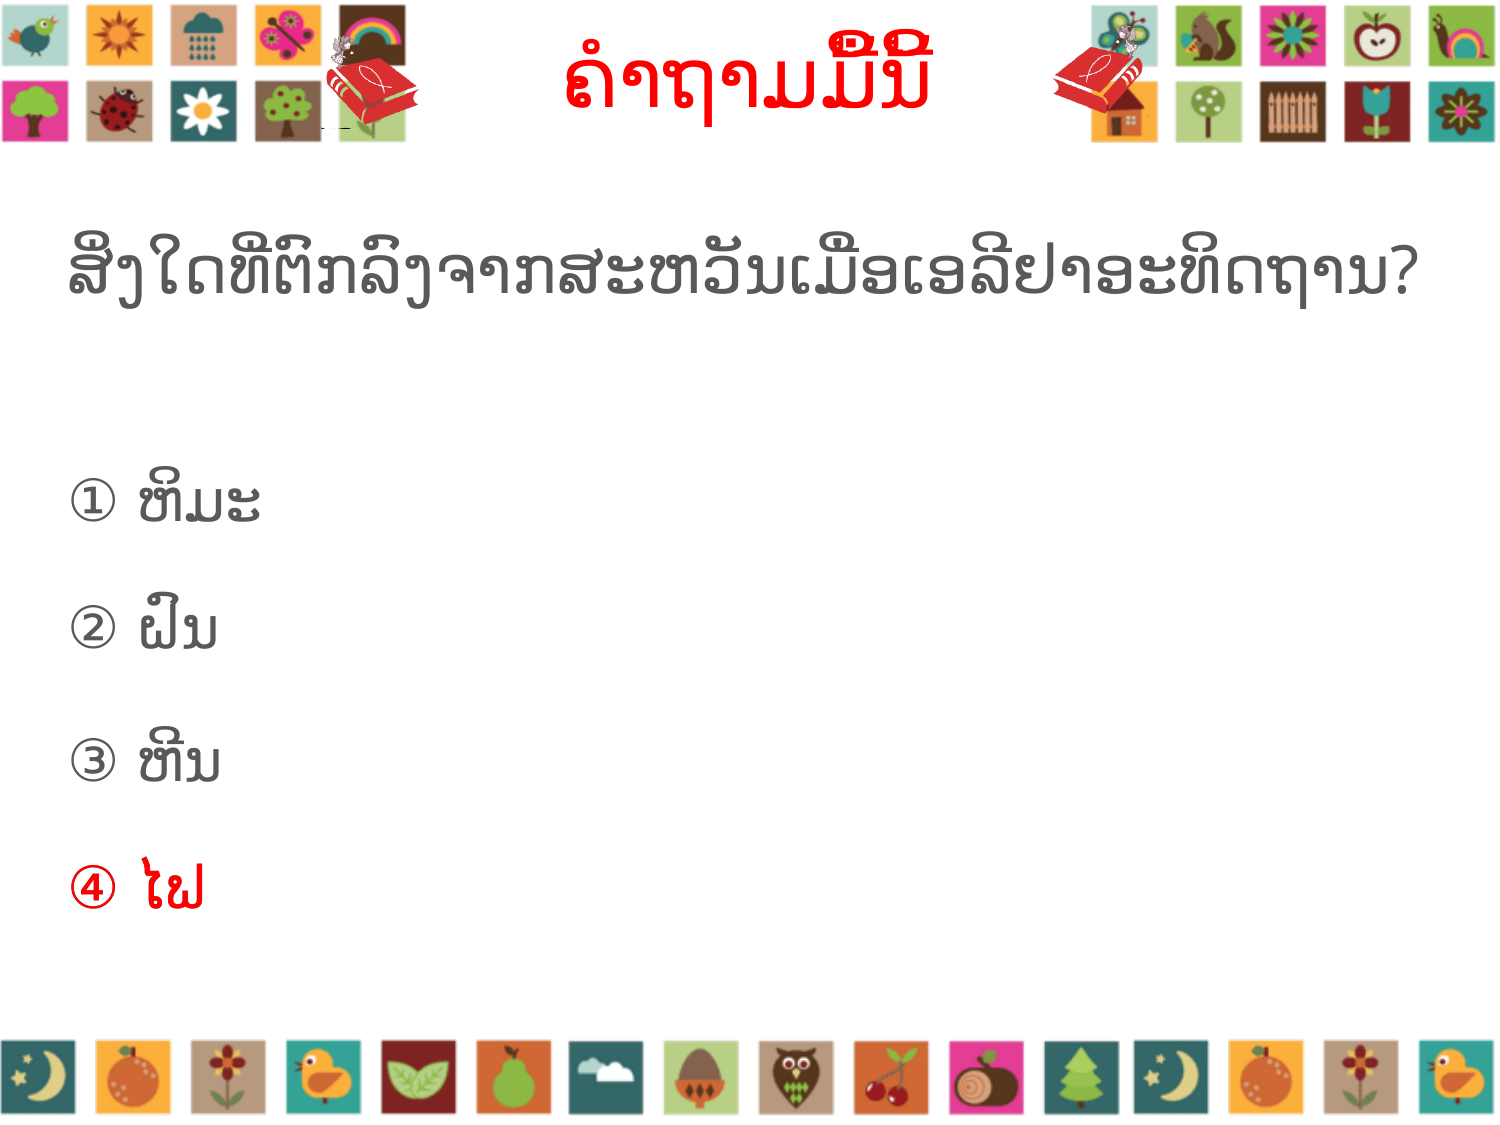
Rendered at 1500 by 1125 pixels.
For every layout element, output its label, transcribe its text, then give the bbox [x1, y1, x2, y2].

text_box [0, 1028, 1500, 1118]
text_box ① ຫິມະ [53, 456, 1436, 541]
text_box ② ຝົນ [53, 582, 1436, 668]
text_box ④ ໄຟ [53, 842, 1483, 928]
text_box ສິ່ງ​ໃດ​ທີ່​ຕົກລົງ​ຈາກ​ສະຫວັນ​ເມື່ອ​ເອລີຢາ​ອະທິດຖານ? [53, 219, 1436, 315]
picture [0, 3, 451, 150]
picture [1021, 3, 1500, 150]
text_box ຄຳຖາມມື້ນີ້ [425, 16, 1078, 131]
text_box ③ ຫີນ [53, 716, 1483, 801]
